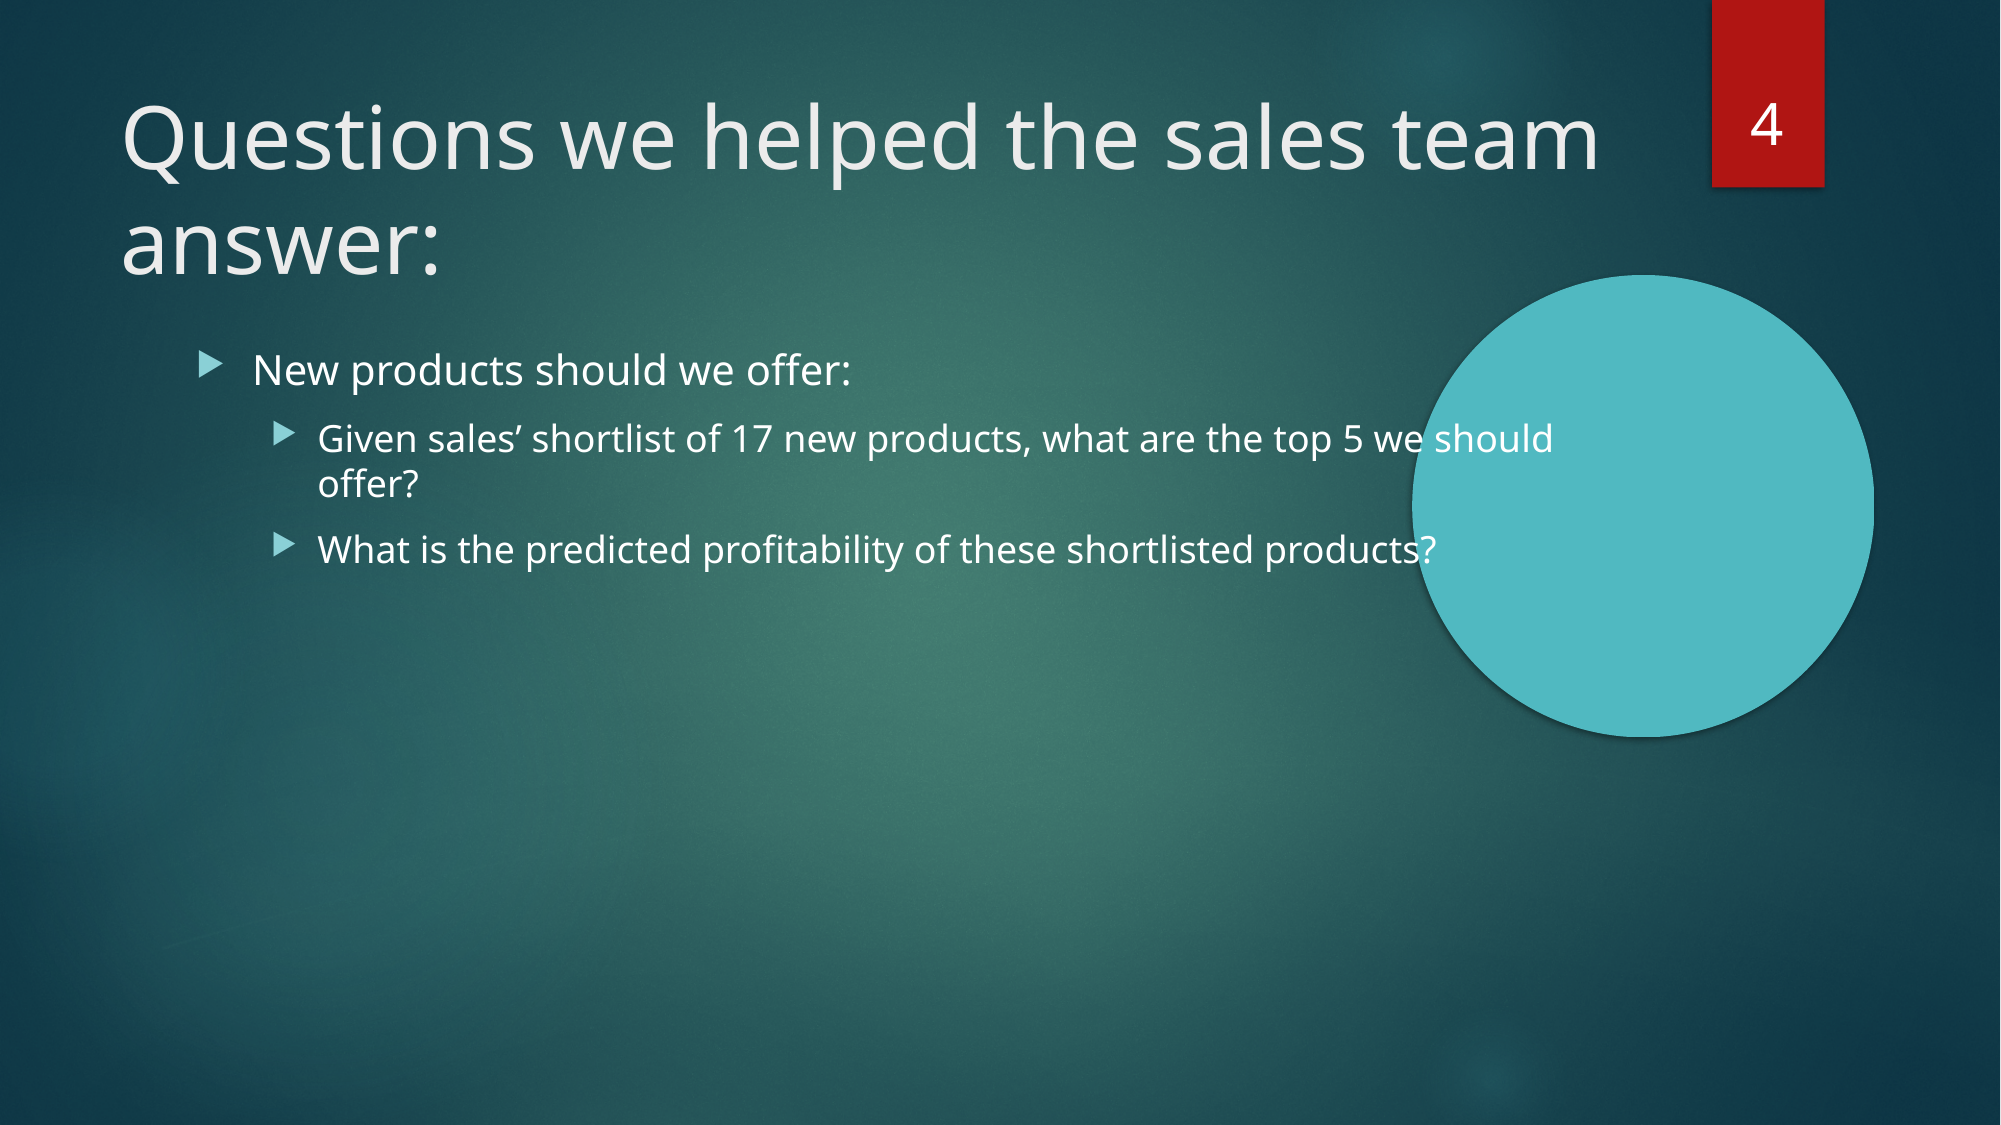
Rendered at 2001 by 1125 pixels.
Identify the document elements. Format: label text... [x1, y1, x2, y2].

text_box Questions we helped the sales team answer: [105, 74, 1649, 304]
text_box New products should we offer: Given sales’ shortlist of 17 new products, what are the top 5 we should offer? What is the predicted profitability of these shortlisted products? [180, 336, 1649, 1025]
picture [0, 0, 2001, 1125]
text_box 4 [1698, 48, 1836, 175]
